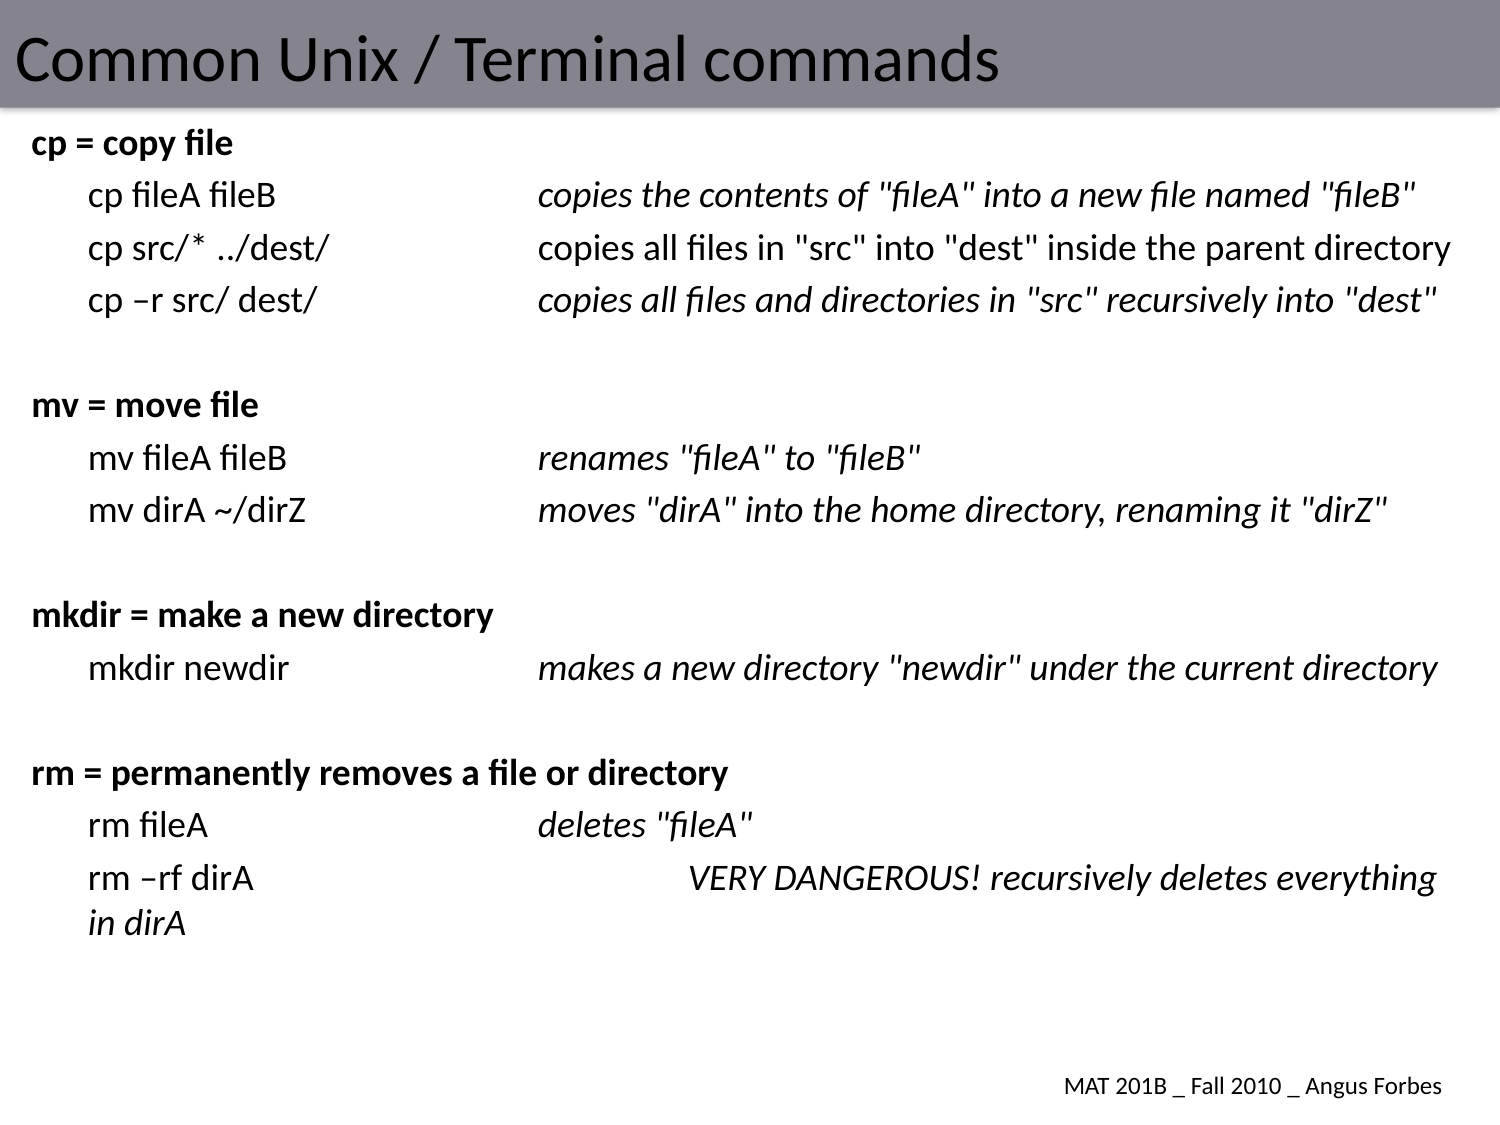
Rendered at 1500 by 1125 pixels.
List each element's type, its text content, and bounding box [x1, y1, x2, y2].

list cp = copy file cp fileA fileB copies the contents of "fileA" into a new file named "fileB" cp src/* ../dest/ copies all files in "src" into "dest" inside the parent directory cp –r src/ dest/ copies all files and directories in "src" recursively into "dest" mv = move file mv fileA fileB renames "fileA" to "fileB" mv dirA ~/dirZ moves "dirA" into the home directory, renaming it "dirZ" mkdir = make a new directory mkdir newdir makes a new directory "newdir" under the current directory rm = permanently removes a file or directory rm fileA deletes "fileA" rm –rf dirA VERY DANGEROUS! recursively deletes everything in dirA [16, 110, 1483, 1063]
title Common Unix / Terminal commands [0, 0, 1500, 111]
